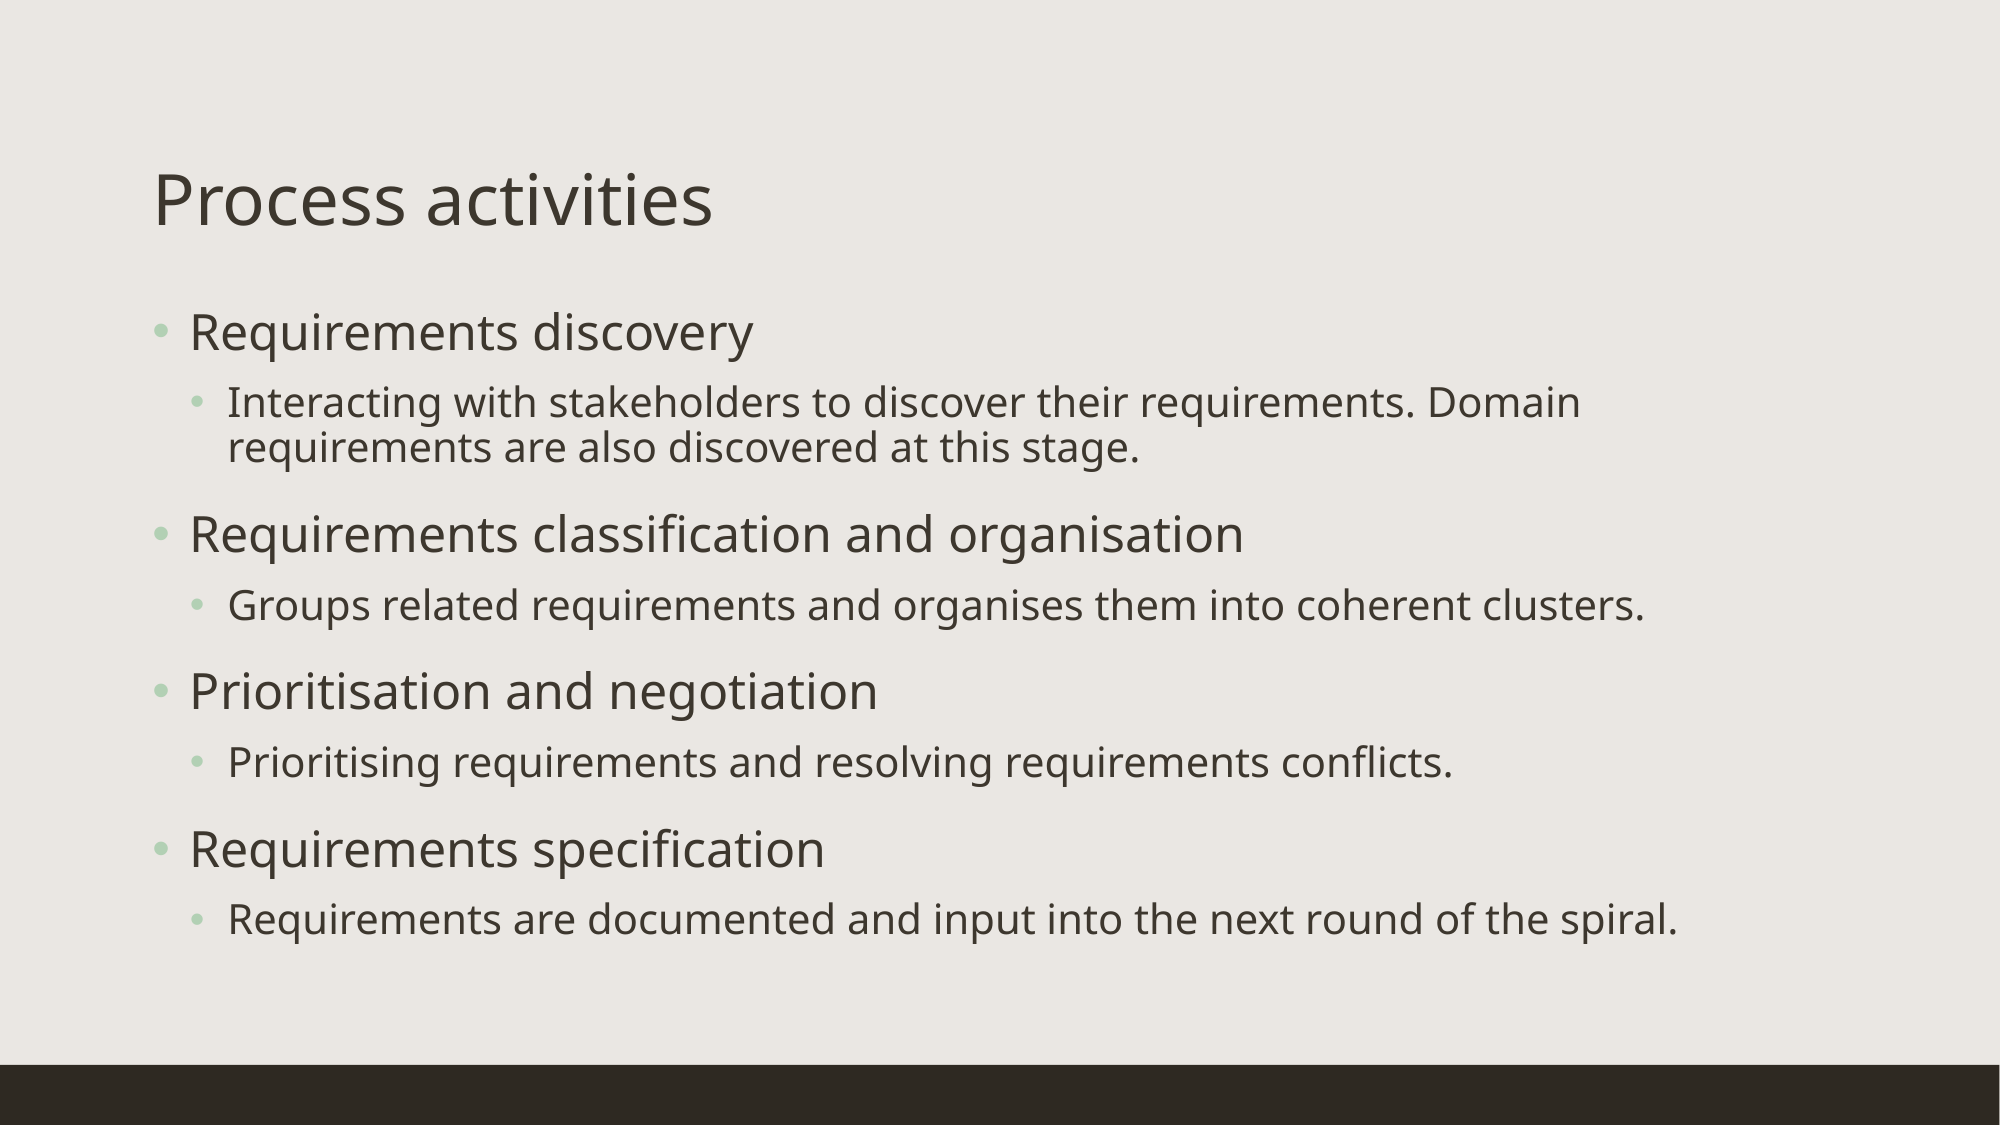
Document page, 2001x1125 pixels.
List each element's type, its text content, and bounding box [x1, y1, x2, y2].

title Process activities [137, 59, 1863, 248]
list Requirements discovery Interacting with stakeholders to discover their requirements. Domain requirements are also discovered at this stage. Requirements classification and organisation Groups related requirements and organises them into coherent clusters. Prioritisation and negotiation Prioritising requirements and resolving requirements conflicts. Requirements specification Requirements are documented and input into the next round of the spiral. [137, 299, 1863, 1014]
